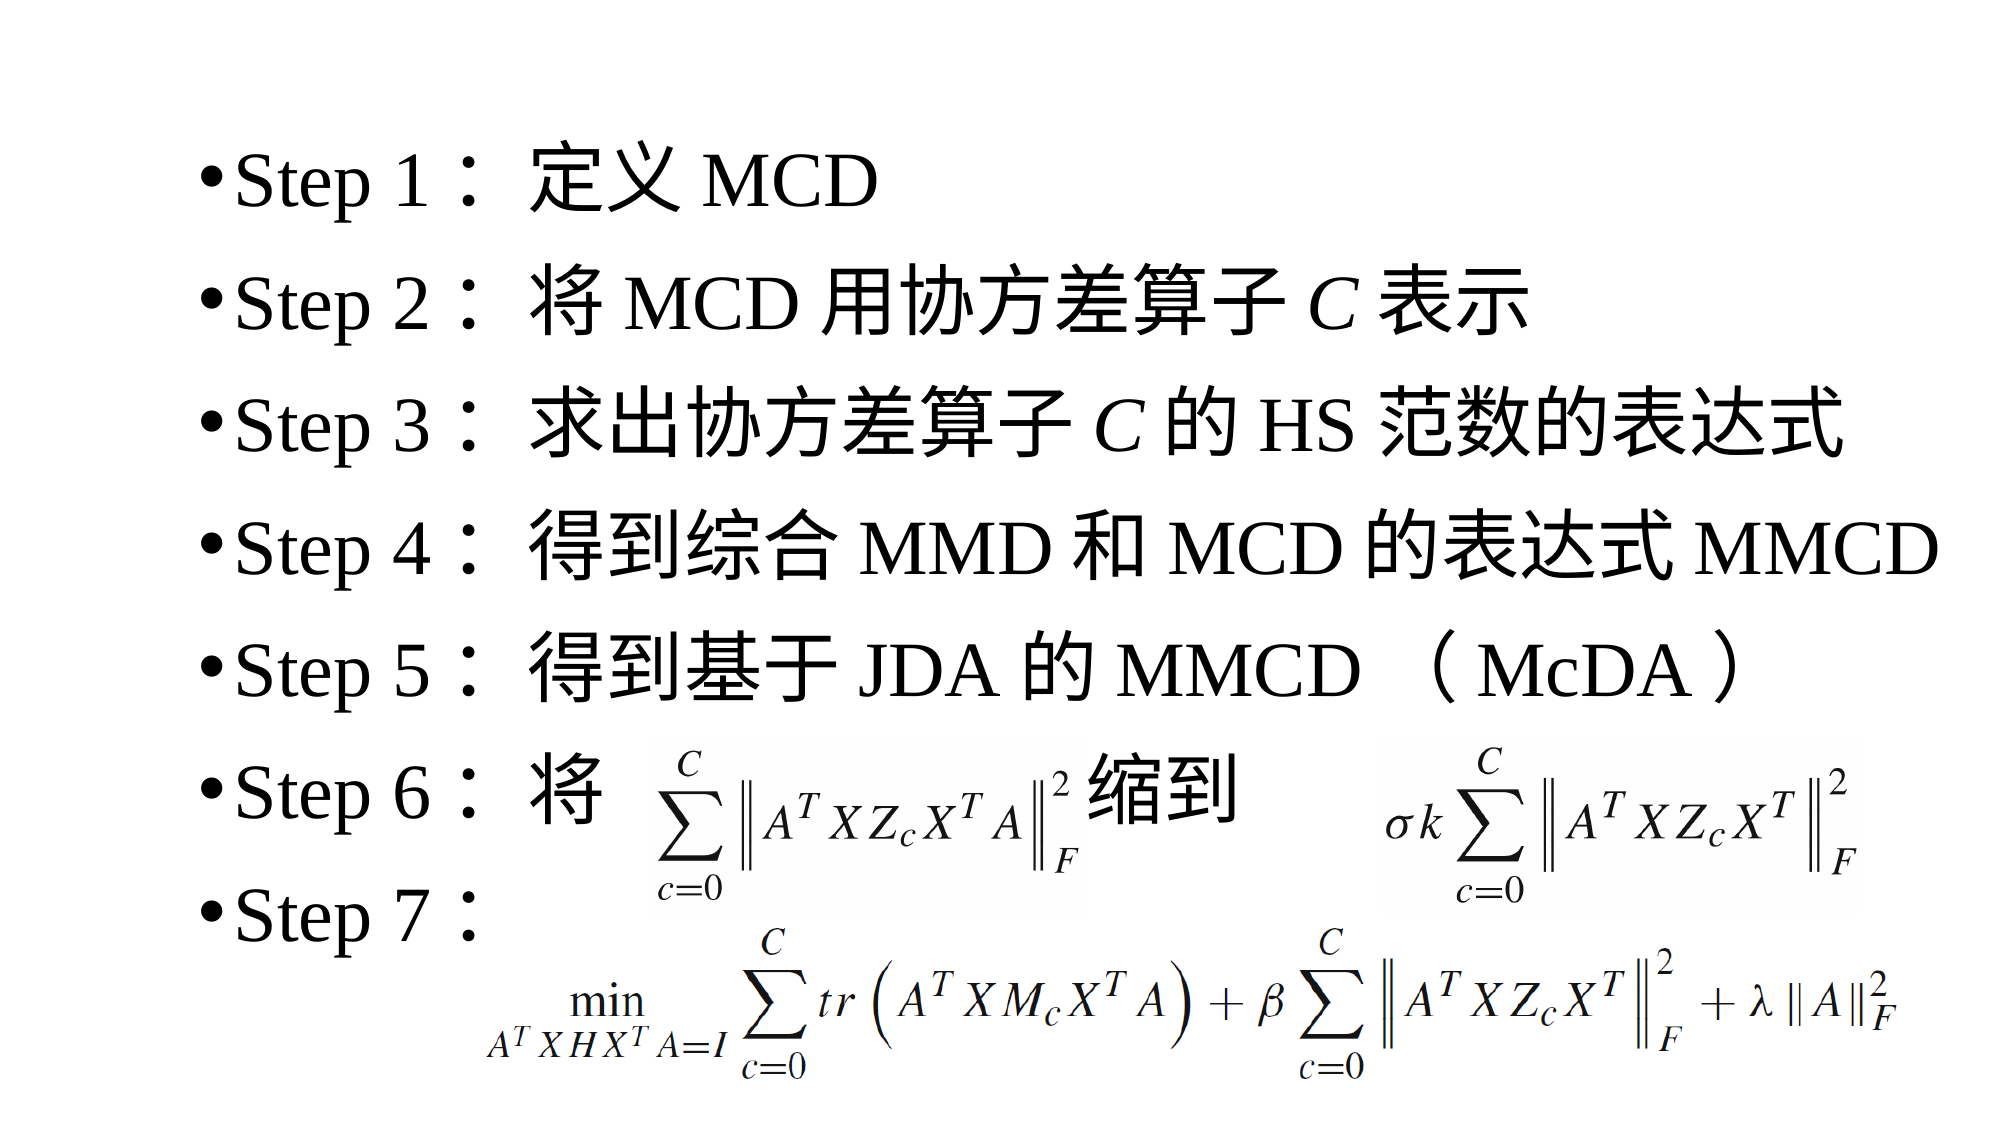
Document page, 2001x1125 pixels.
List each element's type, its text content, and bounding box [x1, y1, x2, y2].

picture [476, 736, 1908, 1094]
text_box Step 1：定义MCD Step 2：将MCD用协方差算子C表示 Step 3：求出协方差算子C的HS范数的表达式 Step 4：得到综合MMD和MCD的表达式MMCD Step 5：得到基于JDA的MMCD（McDA） Step 6：将 放缩到 Step 7： [112, 102, 1980, 1023]
